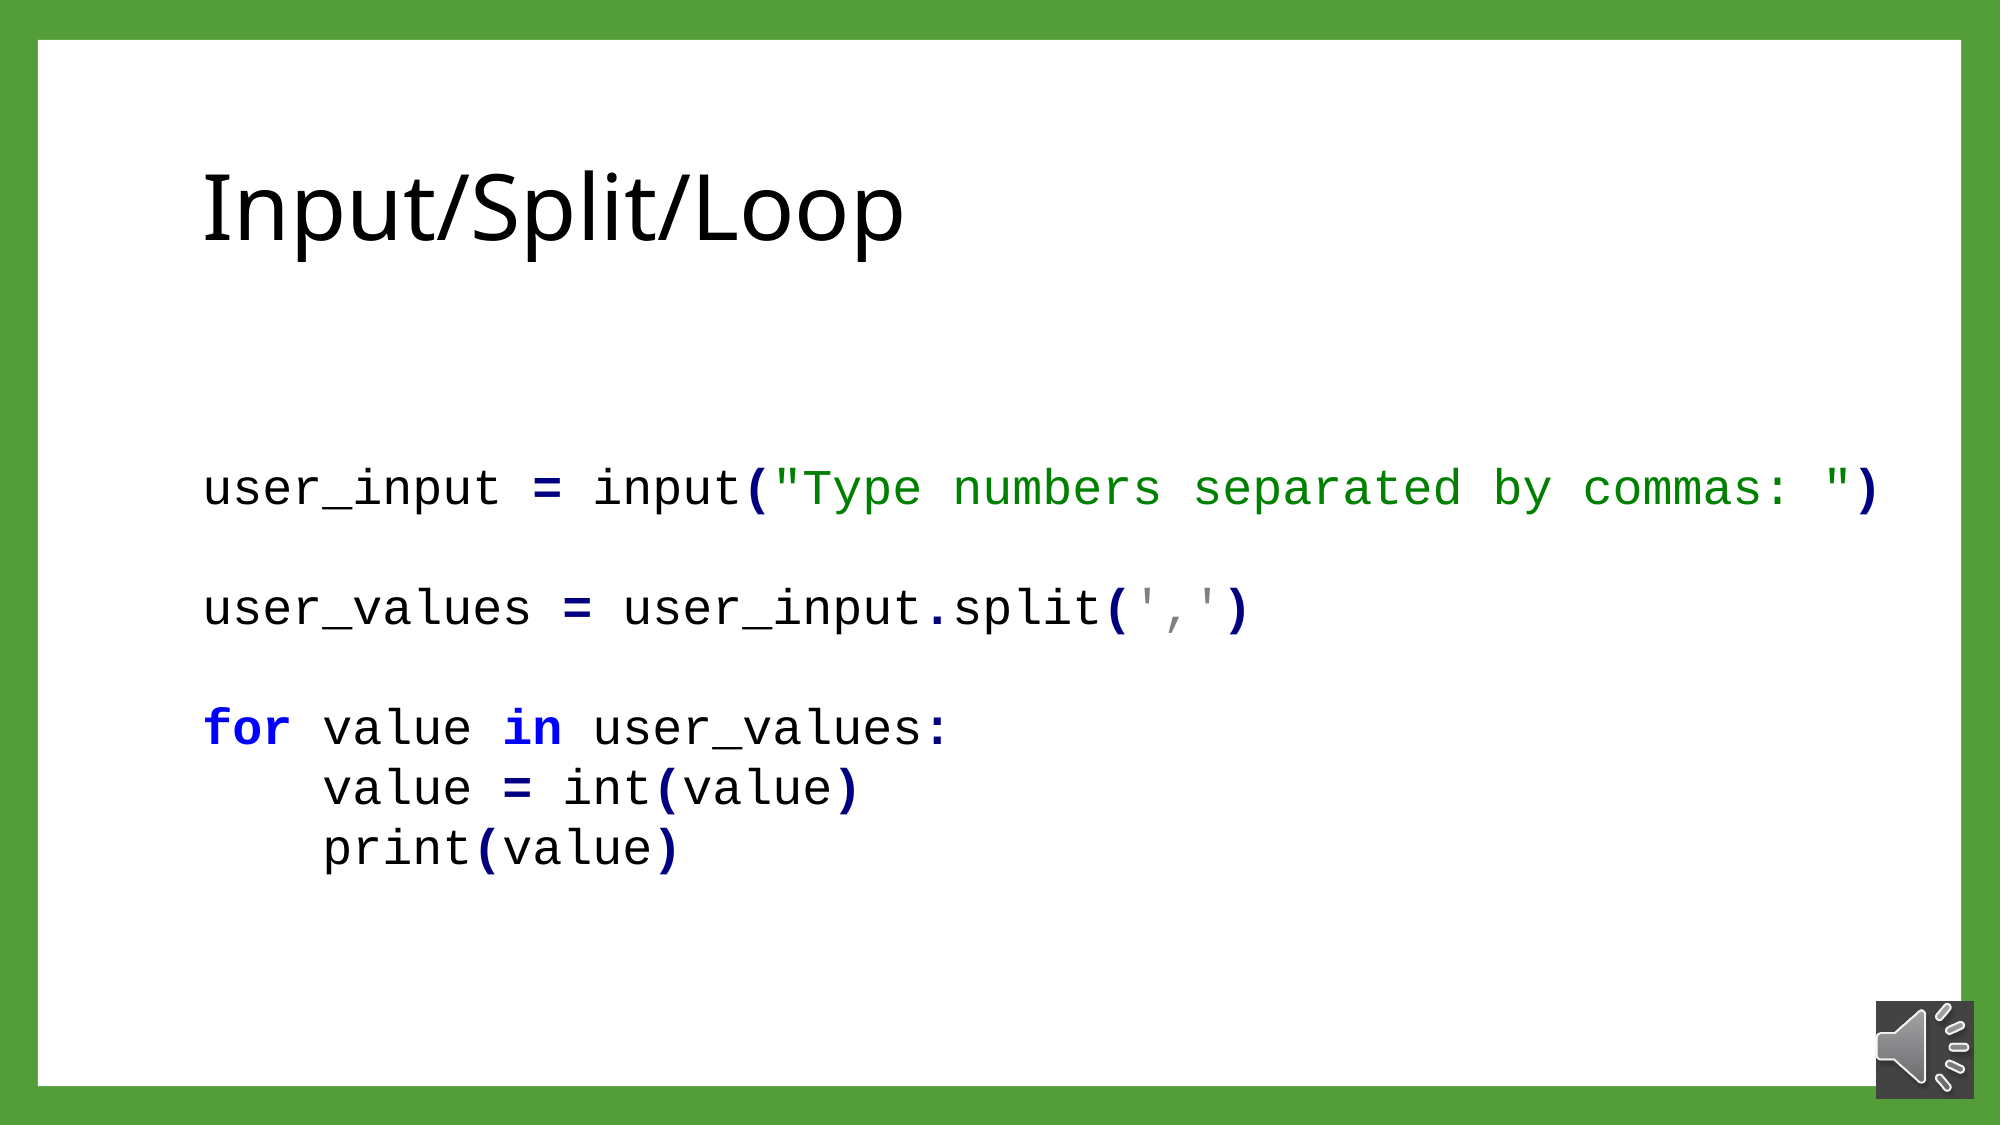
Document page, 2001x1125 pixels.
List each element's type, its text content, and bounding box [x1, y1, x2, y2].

title Input/Split/Loop [187, 99, 1808, 323]
picture [1874, 999, 1976, 1101]
text_box user_input = input("Type numbers separated by commas: ") user_values = user_input.split(',') for value in user_values: value = int(value) print(value) [187, 446, 1933, 882]
